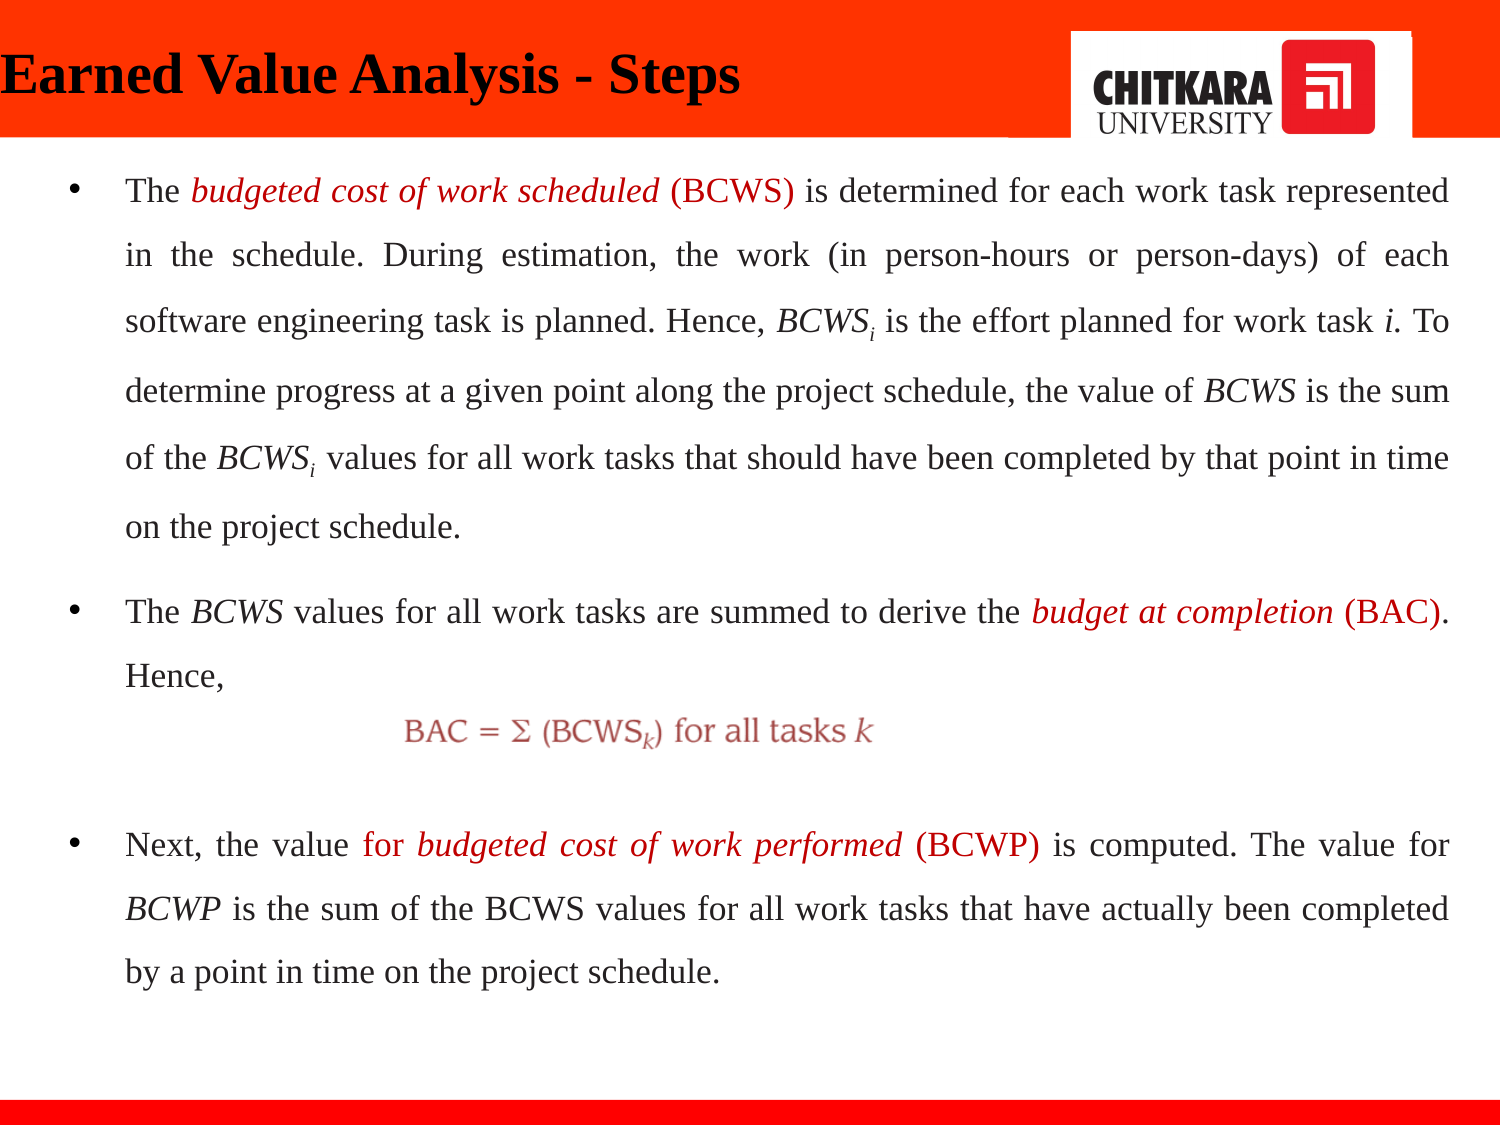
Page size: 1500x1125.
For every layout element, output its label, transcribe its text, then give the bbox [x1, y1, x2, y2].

picture [1074, 37, 1390, 138]
picture [393, 705, 879, 750]
title Earned Value Analysis - Steps [0, 0, 900, 150]
list The budgeted cost of work scheduled (BCWS) is determined for each work task represented in the schedule. During estimation, the work (in person-hours or person-days) of each software engineering task is planned. Hence, BCWSi is the effort planned for work task i. To determine progress at a given point along the project schedule, the value of BCWS is the sum of the BCWSi values for all work tasks that should have been completed by that point in time on the project schedule. The BCWS values for all work tasks are summed to derive the budget at completion (BAC). Hence, Next, the value for budgeted cost of work performed (BCWP) is computed. The value for BCWP is the sum of the BCWS values for all work tasks that have actually been completed by a point in time on the project schedule. [50, 145, 1450, 1034]
